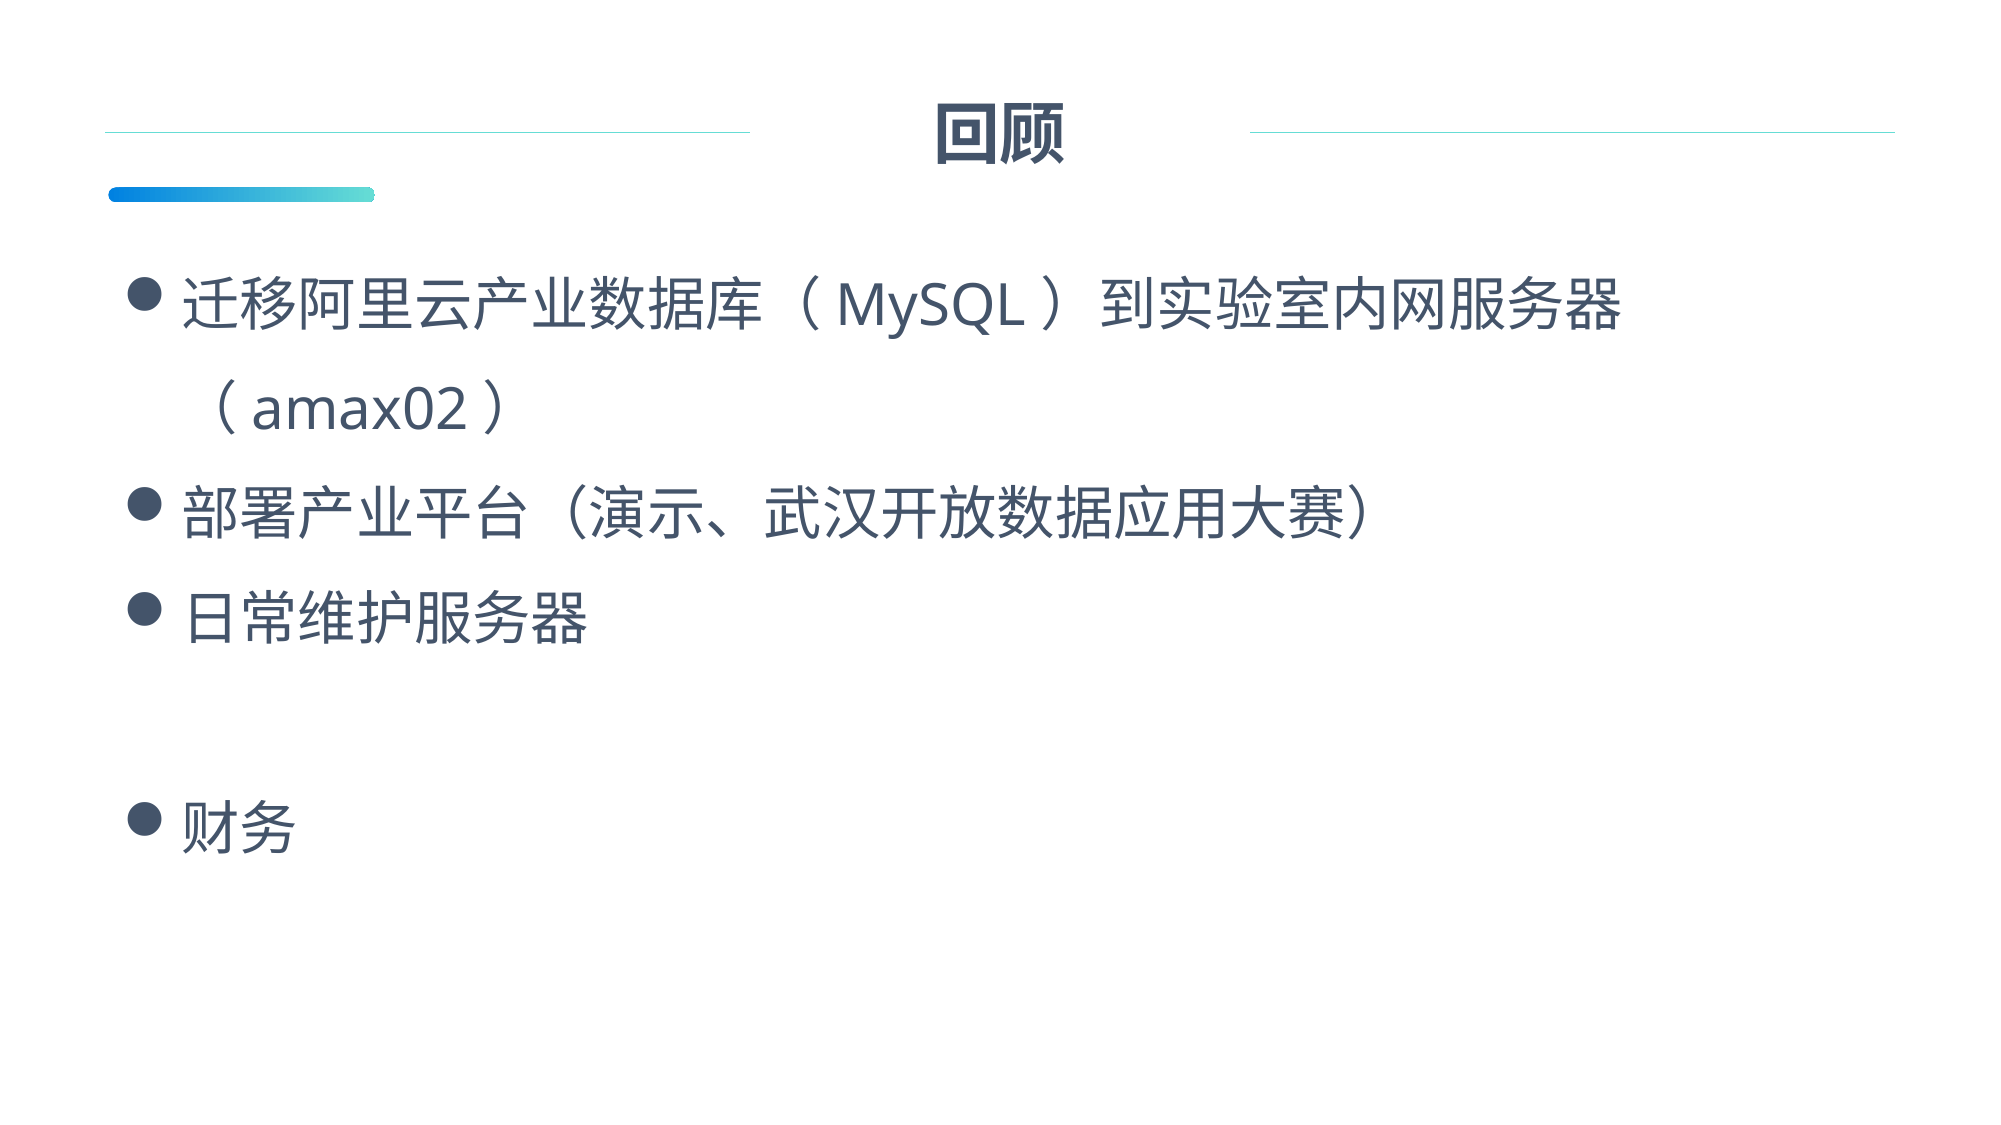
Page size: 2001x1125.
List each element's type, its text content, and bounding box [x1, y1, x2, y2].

list 回顾 [750, 84, 1250, 181]
text_box [107, 186, 376, 204]
text_box 迁移阿里云产业数据库（MySQL）到实验室内网服务器（amax02） 部署产业平台（演示、武汉开放数据应用大赛） 日常维护服务器 财务 [108, 224, 1879, 869]
